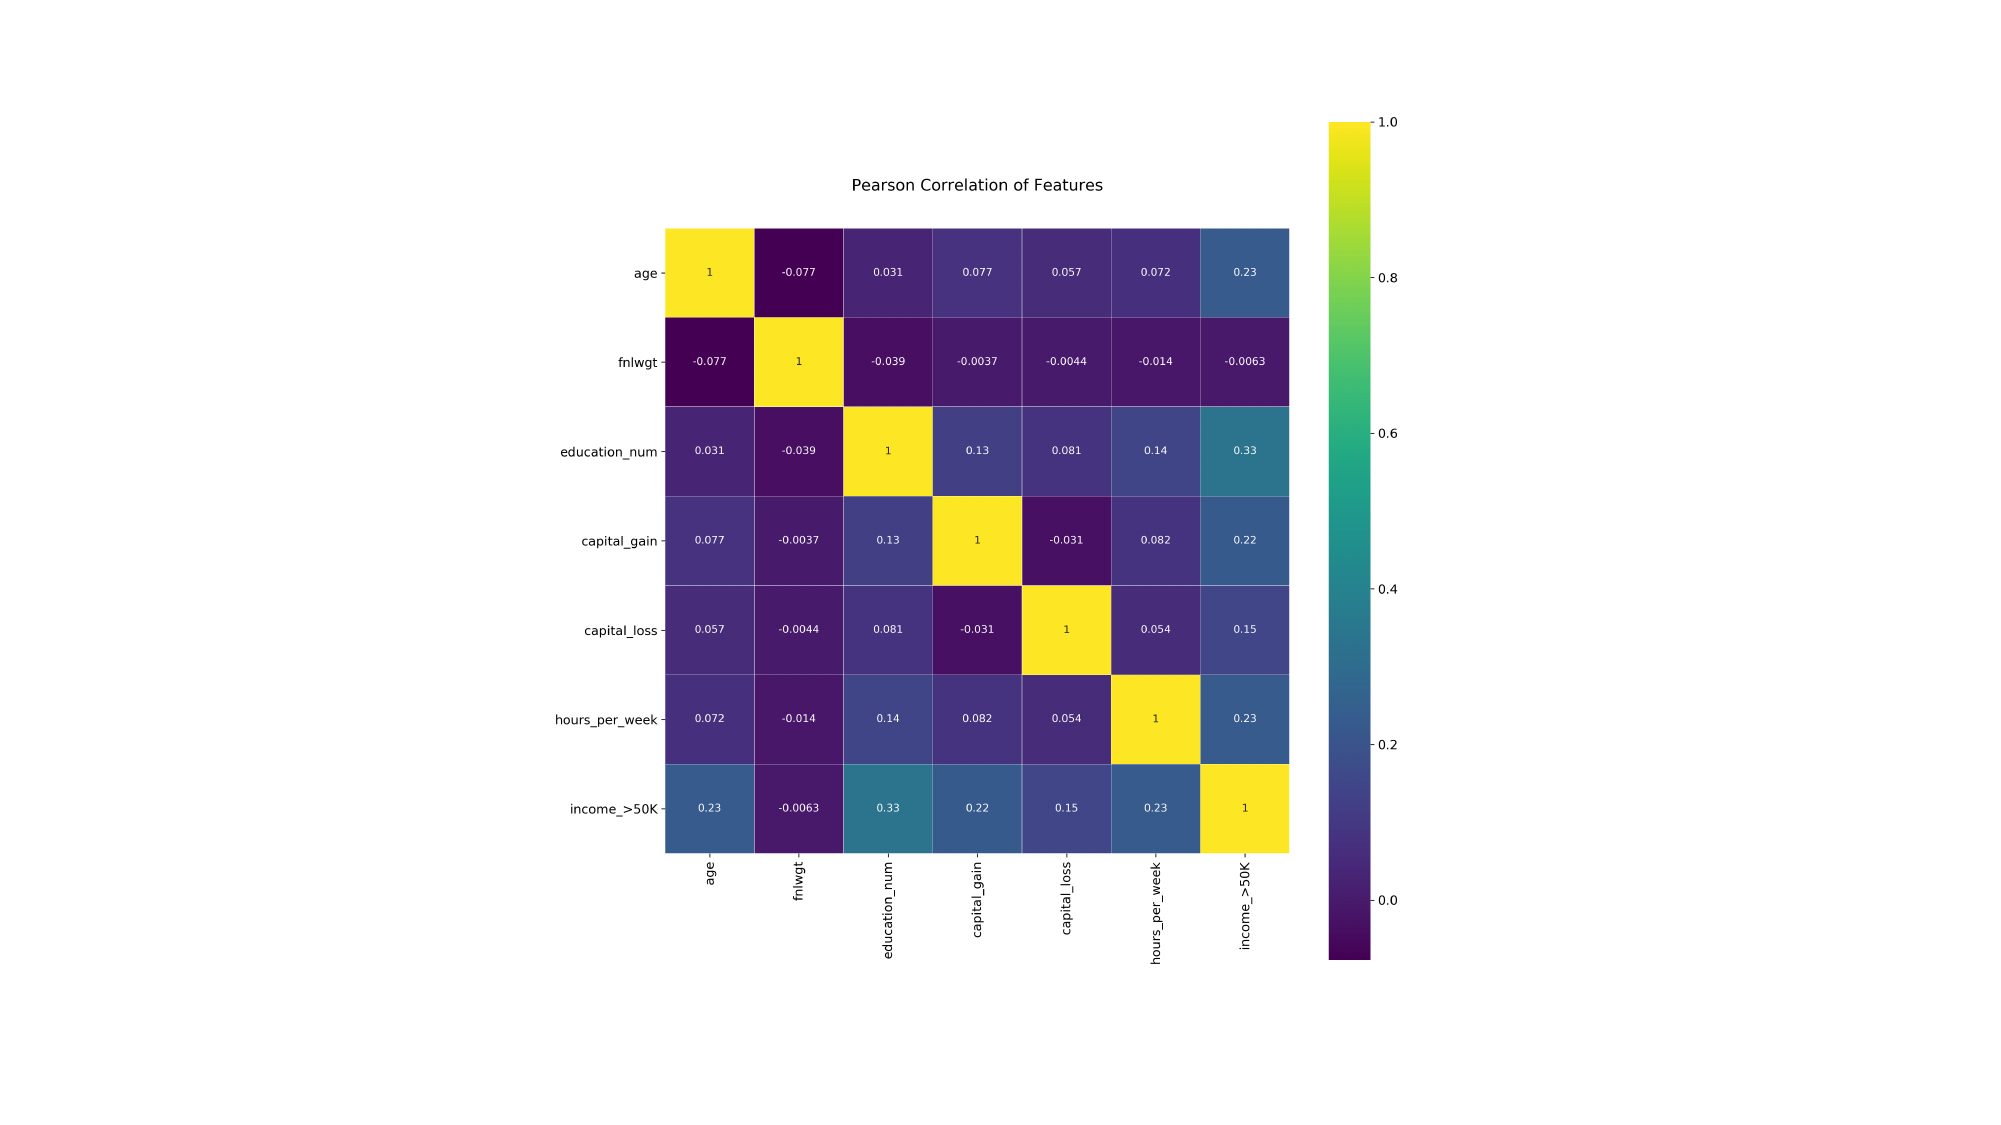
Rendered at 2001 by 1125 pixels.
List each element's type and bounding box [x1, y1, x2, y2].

list [543, 105, 1457, 1020]
